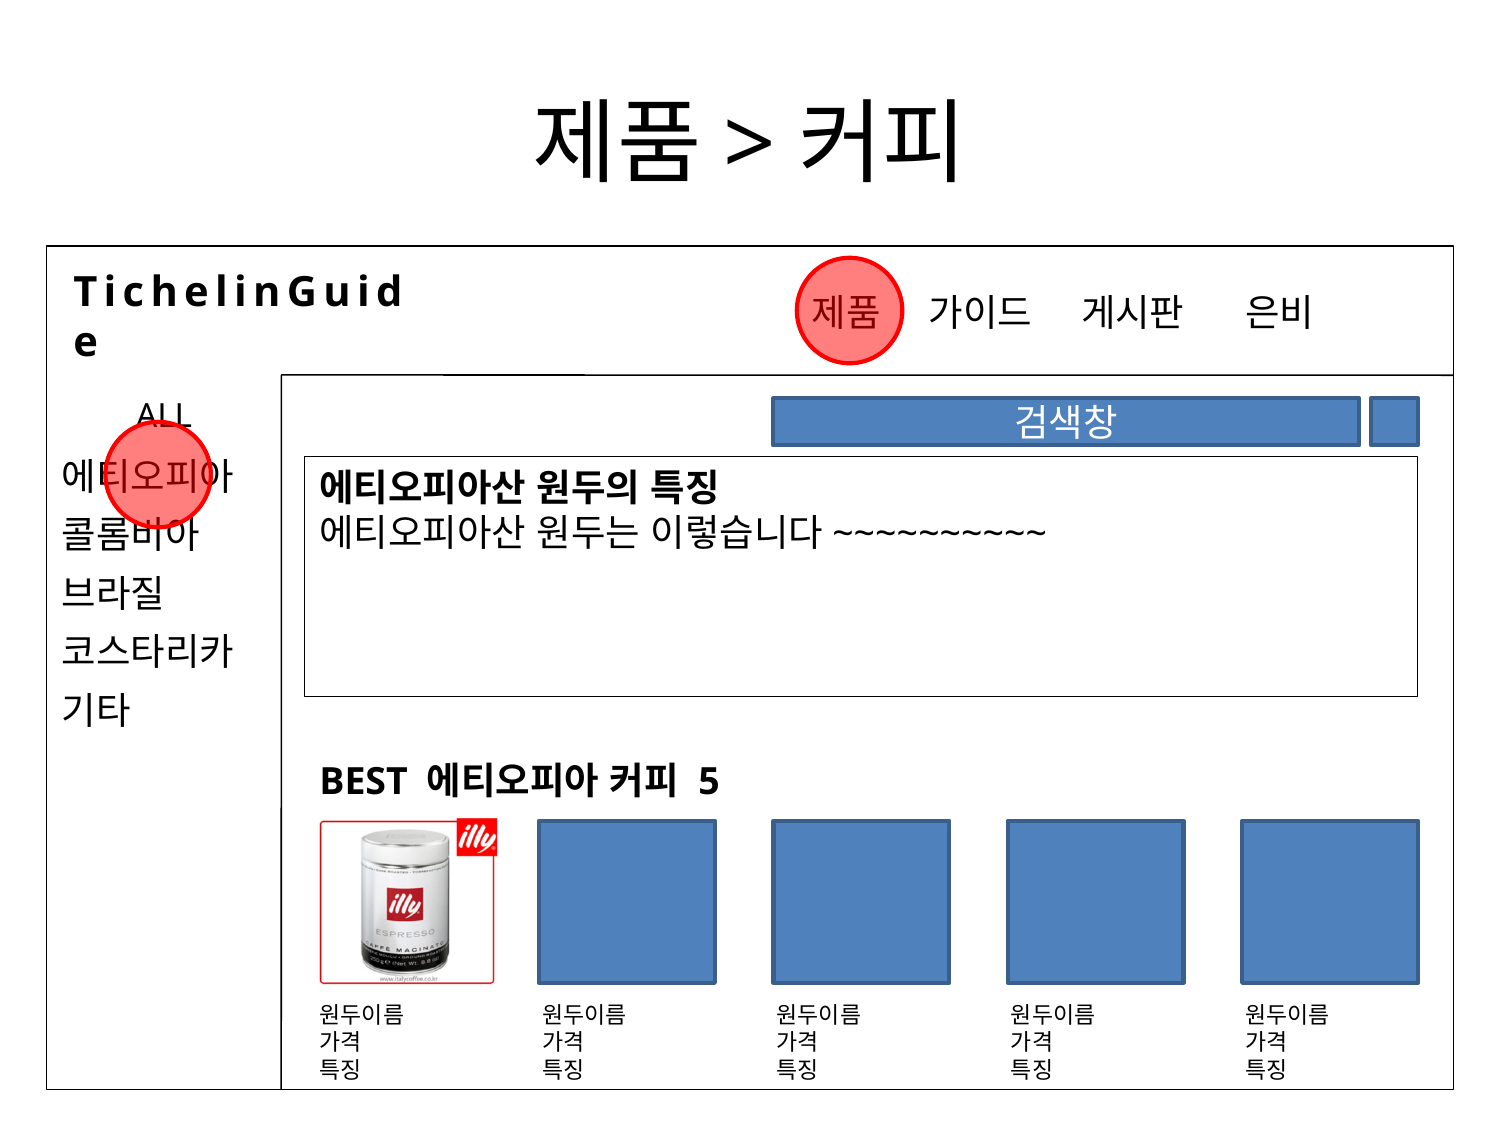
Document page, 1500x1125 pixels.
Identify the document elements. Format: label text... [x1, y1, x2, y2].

picture [313, 811, 505, 993]
text_box 기타 [46, 679, 282, 731]
text_box 에티오피아 [46, 445, 111, 503]
text_box 은비 [1230, 281, 1372, 341]
text_box 제품 [796, 327, 803, 341]
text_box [304, 749, 1419, 1079]
text_box [103, 419, 213, 530]
text_box 브라질 [46, 562, 282, 621]
text_box 에티오피아산 원두의 특징 에티오피아산 원두는 이렇습니다~~~~~~~~~~ [304, 456, 1418, 697]
text_box 게시판 [1066, 281, 1219, 341]
text_box 제품 [896, 327, 903, 341]
title 제품>커피 [75, 45, 1425, 233]
text_box 코스타리카 [46, 621, 282, 679]
text_box 가이드 [913, 281, 1066, 341]
text_box 제품 [796, 281, 802, 294]
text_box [773, 398, 1419, 446]
text_box [794, 255, 905, 366]
text_box 에티오피아 [205, 445, 282, 503]
text_box 콜롬비아 [46, 503, 282, 562]
text_box 제품 [897, 281, 903, 294]
text_box ALL [46, 386, 282, 442]
text_box TichelinGuide [58, 257, 446, 373]
text_box [45, 244, 1455, 1092]
